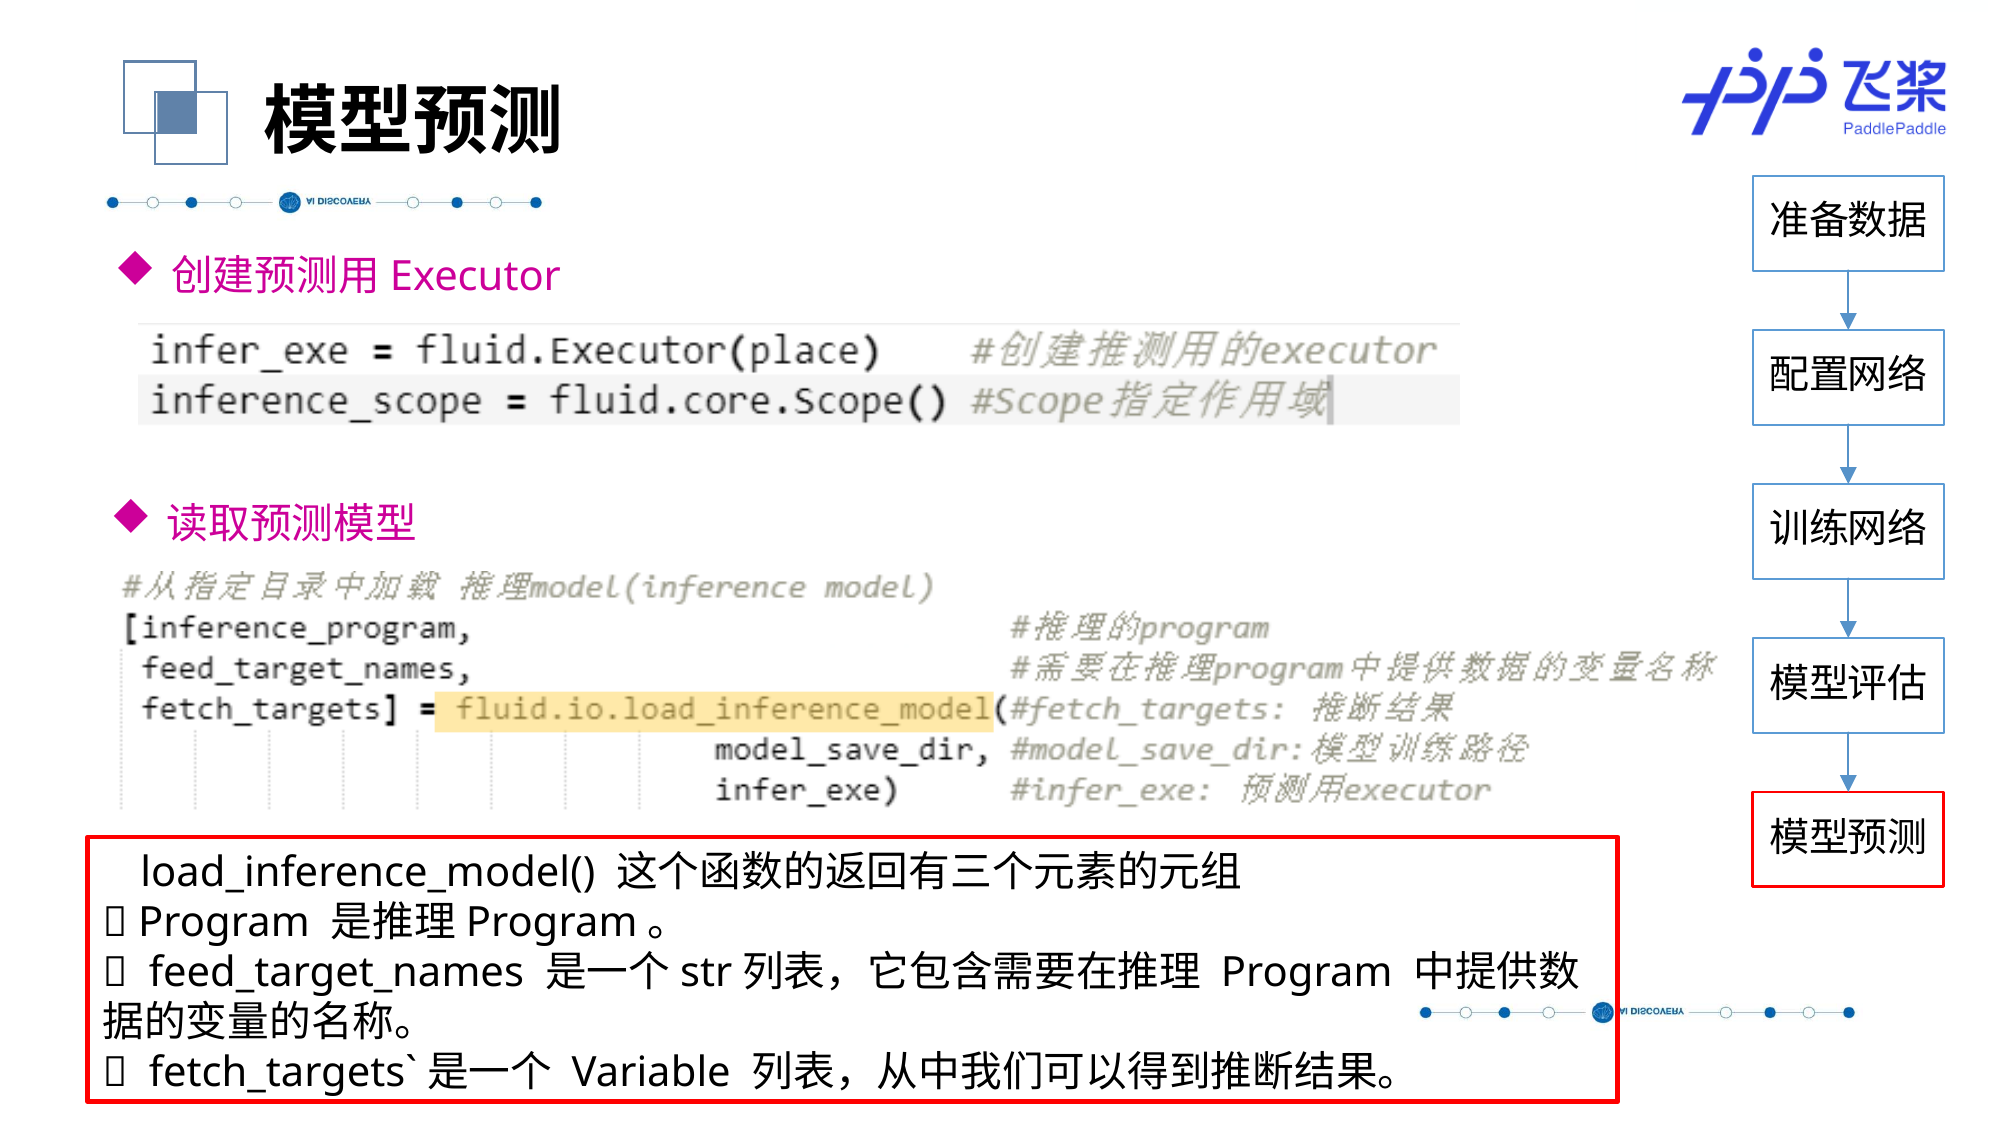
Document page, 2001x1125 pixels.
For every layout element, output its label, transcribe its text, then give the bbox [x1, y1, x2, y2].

text_box 创建预测用Executor [99, 216, 1349, 306]
text_box load_inference_model() 这个函数的返回有三个元素的元组  Program 是推理Program。  feed_target_names 是一个str列表，它包含需要在推理 Program 中提供数据的变量的名称。  fetch_targets`是一个 Variable 列表，从中我们可以得到推断结果。 [87, 836, 1618, 1102]
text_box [114, 571, 1747, 812]
picture [137, 323, 1460, 430]
text_box 模型预测 [248, 65, 872, 171]
picture [95, 180, 550, 229]
picture [1618, 990, 1863, 1039]
picture [1635, 0, 1988, 889]
text_box 读取预测模型 [95, 464, 1345, 554]
